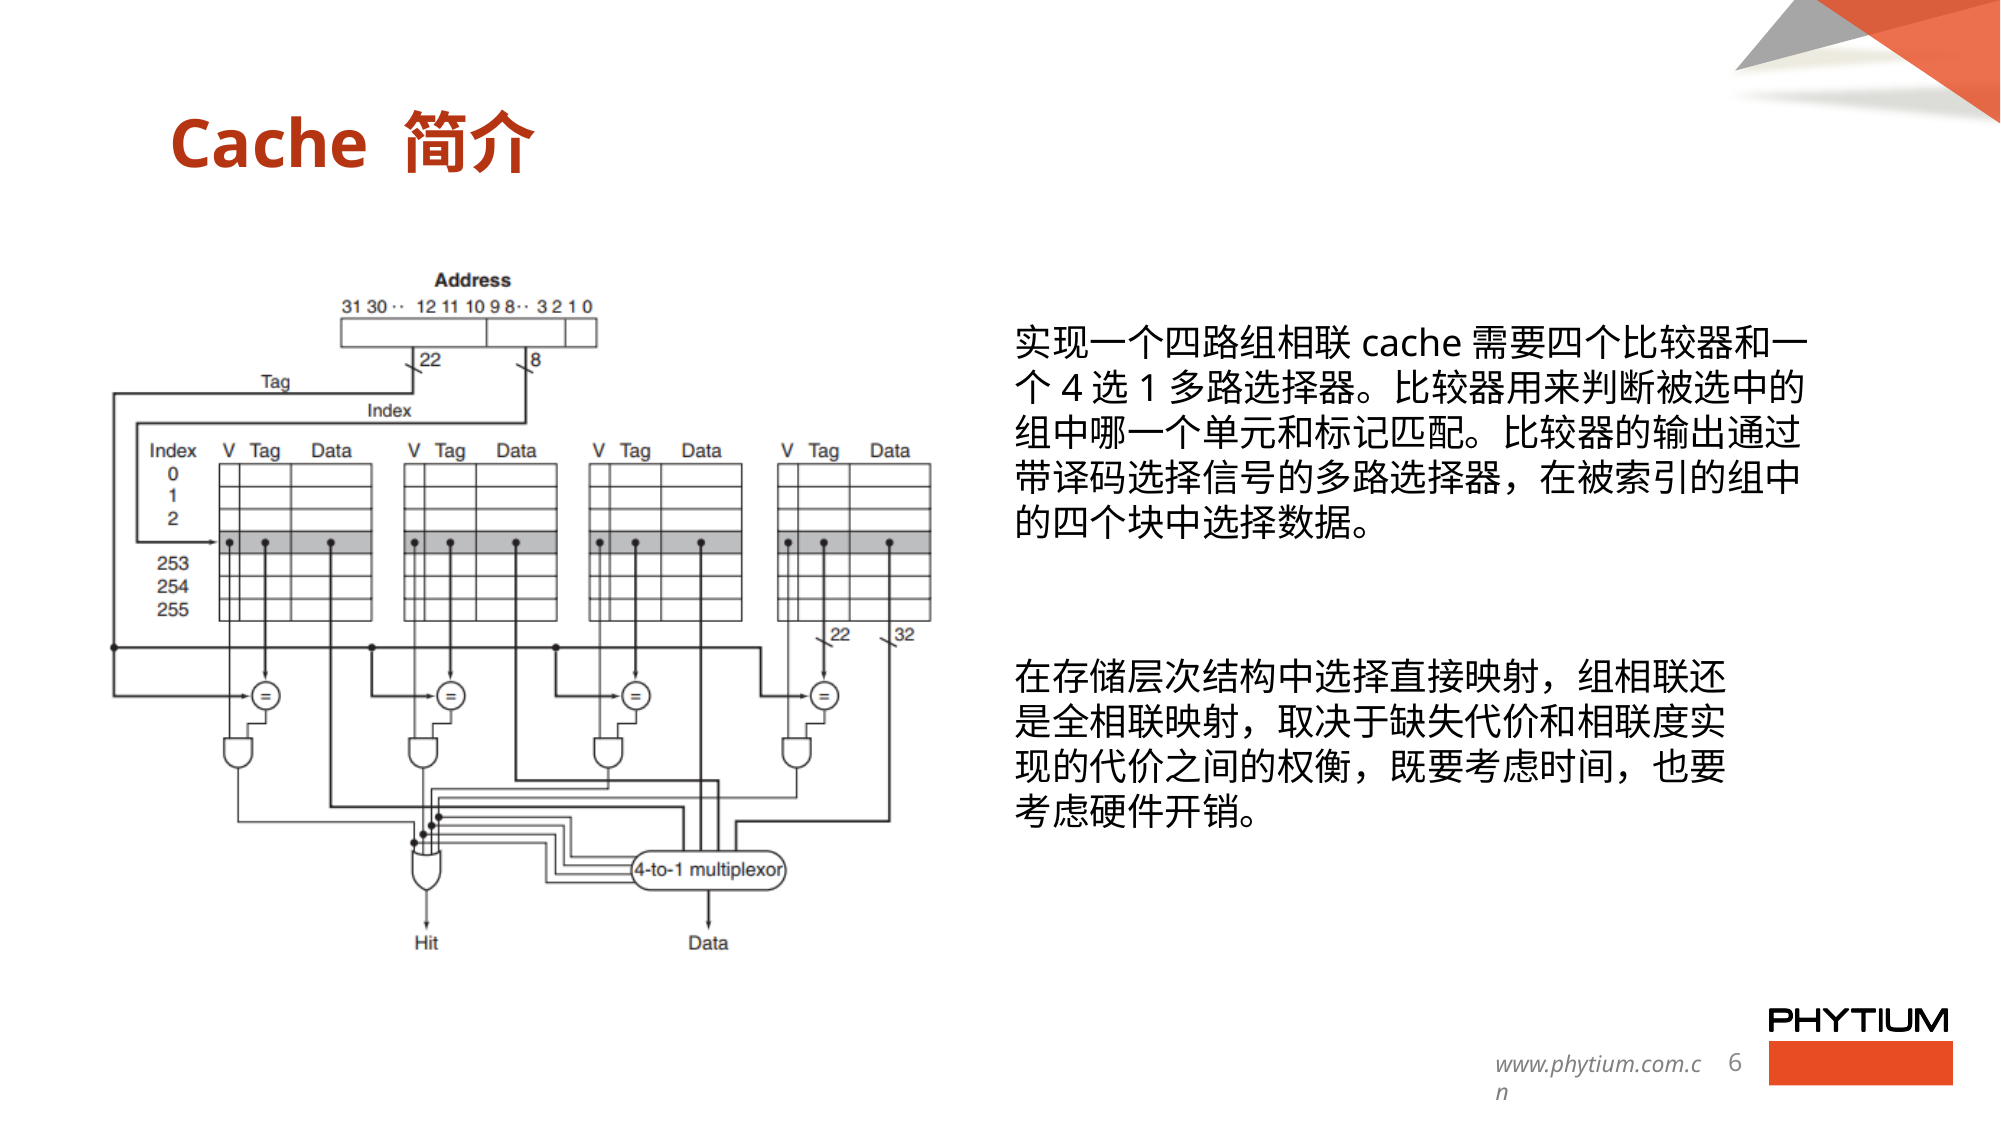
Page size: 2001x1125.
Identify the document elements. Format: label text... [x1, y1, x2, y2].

text_box 实现一个四路组相联cache需要四个比较器和一个4选1多路选择器。比较器用来判断被选中的组中哪一个单元和标记匹配。比较器的输出通过带译码选择信号的多路选择器，在被索引的组中的四个块中选择数据。 [999, 311, 1837, 552]
slide_number 6 [1702, 1041, 1768, 1086]
picture [66, 261, 962, 957]
text_box Cache 简介 [154, 93, 1796, 189]
text_box 在存储层次结构中选择直接映射，组相联还是全相联映射，取决于缺失代价和相联度实现的代价之间的权衡，既要考虑时间，也要考虑硬件开销。 [999, 645, 1743, 841]
